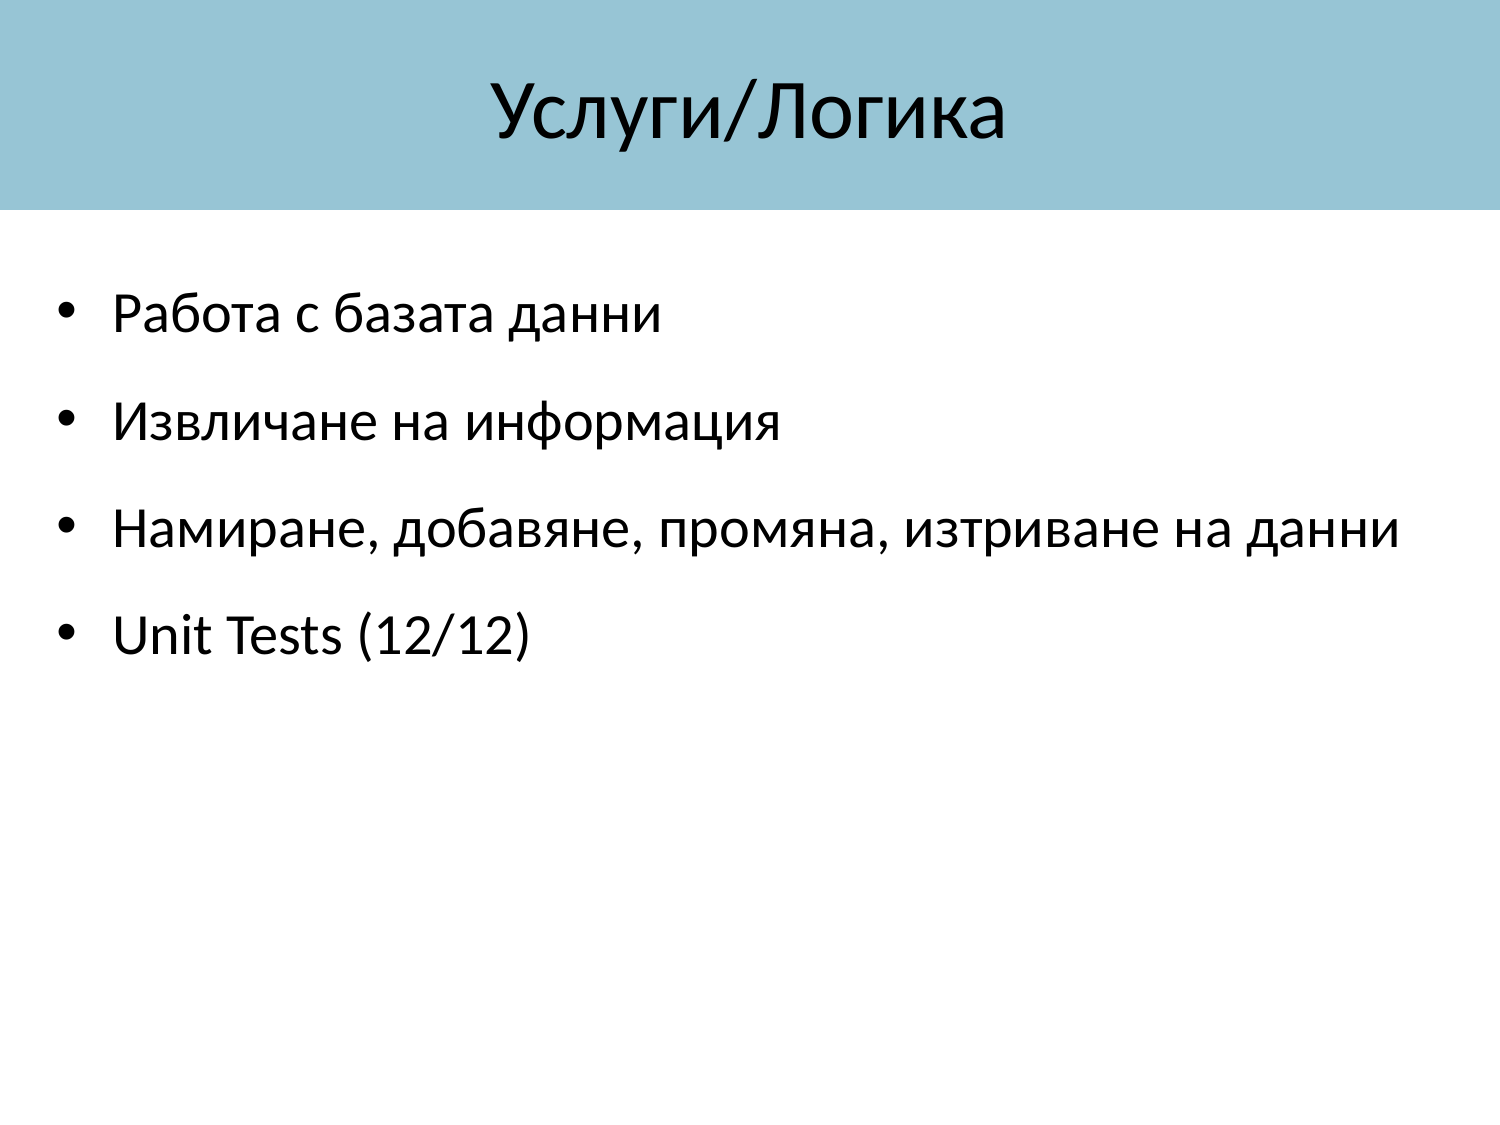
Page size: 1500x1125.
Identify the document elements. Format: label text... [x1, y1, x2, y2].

list Работа с базата данни Извличане на информация Намиране, добавяне, промяна, изтриване на данни Unit Tests (12/12) [41, 267, 1459, 799]
title Услуги/Логика [41, 45, 1459, 164]
text_box [0, 0, 1500, 210]
